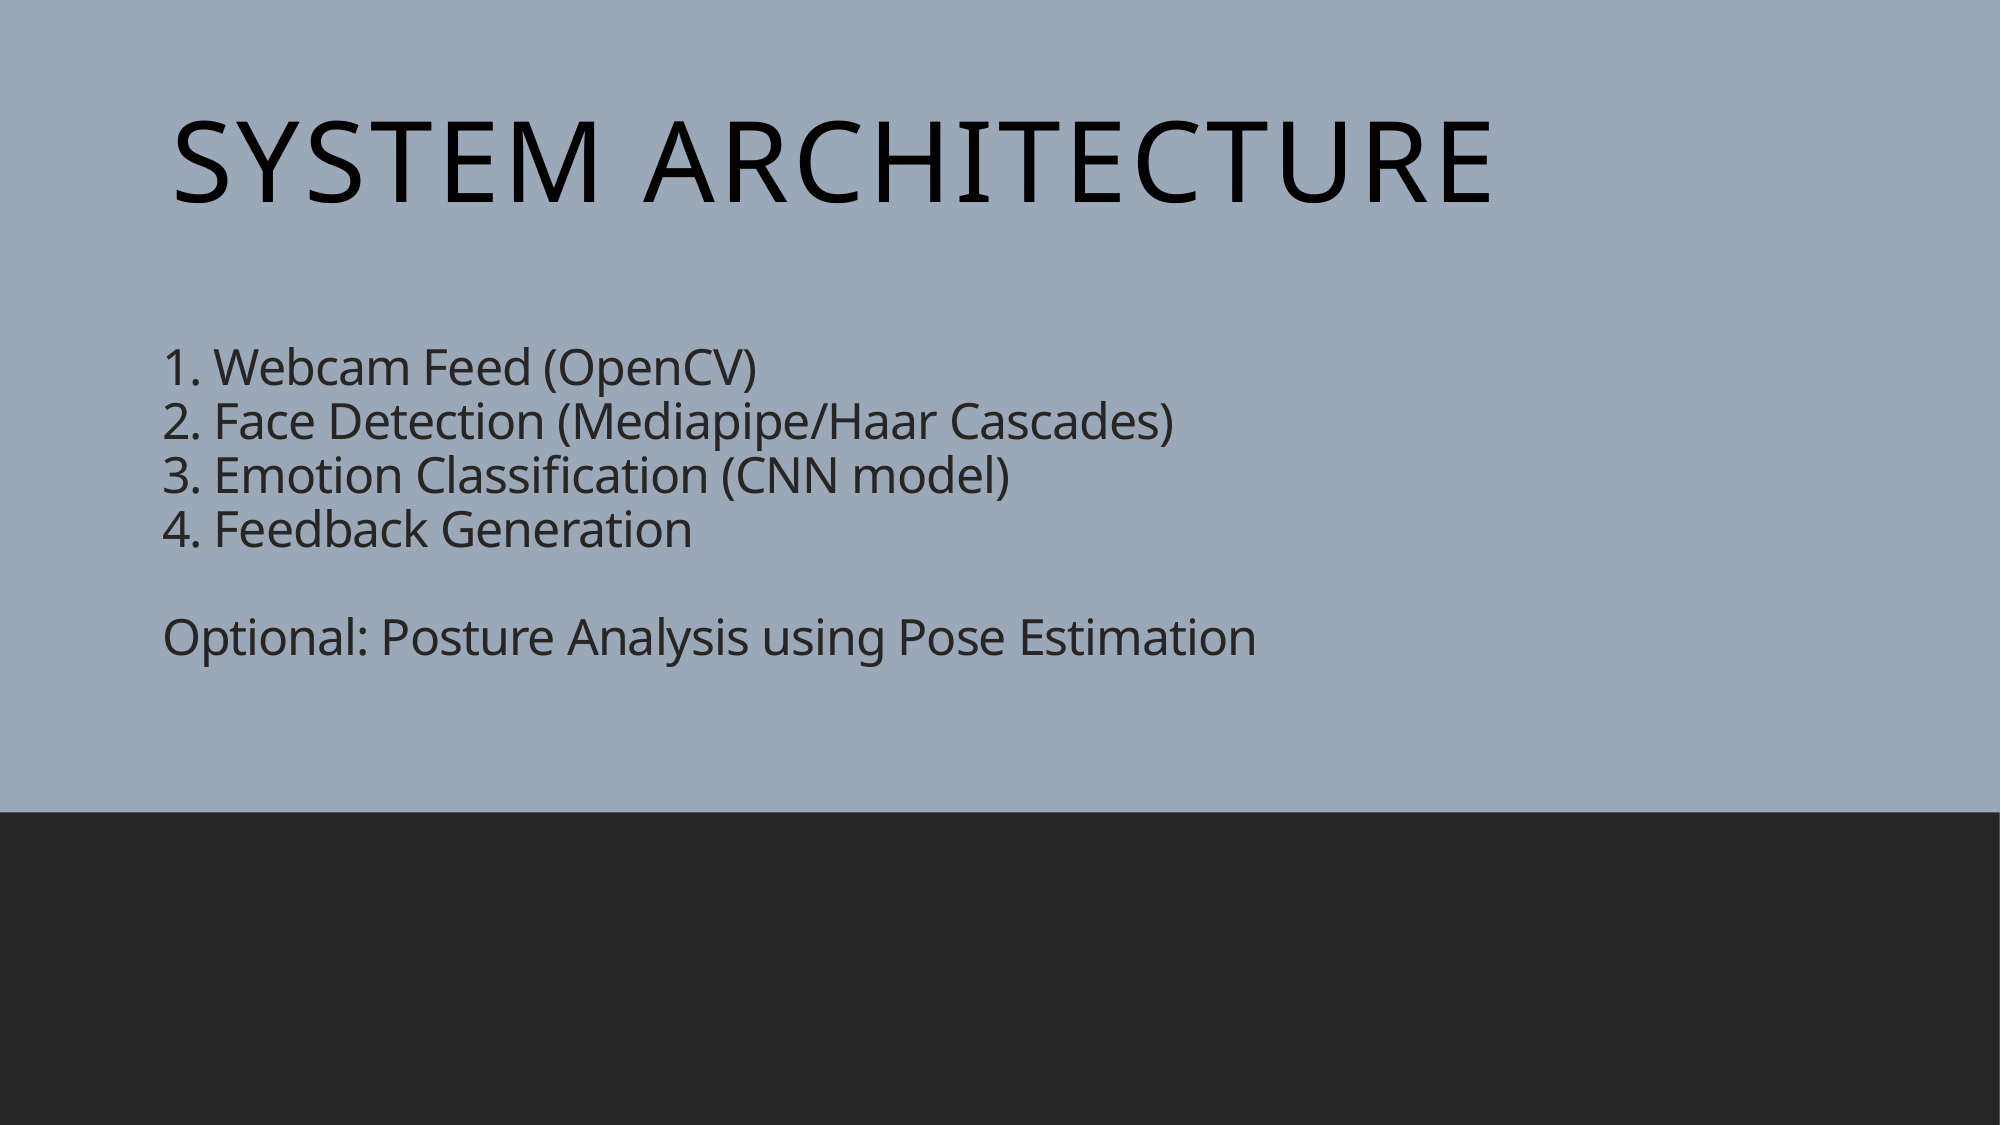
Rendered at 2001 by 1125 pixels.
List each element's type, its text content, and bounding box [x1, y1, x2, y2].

title 1. Webcam Feed (OpenCV) 2. Face Detection (Mediapipe/Haar Cascades) 3. Emotion Classification (CNN model) 4. Feedback Generation Optional: Posture Analysis using Pose Estimation [146, 475, 1797, 594]
text_box [0, 0, 2000, 811]
text_box [0, 811, 2000, 1125]
subtitle System Architecture [155, 68, 1806, 257]
